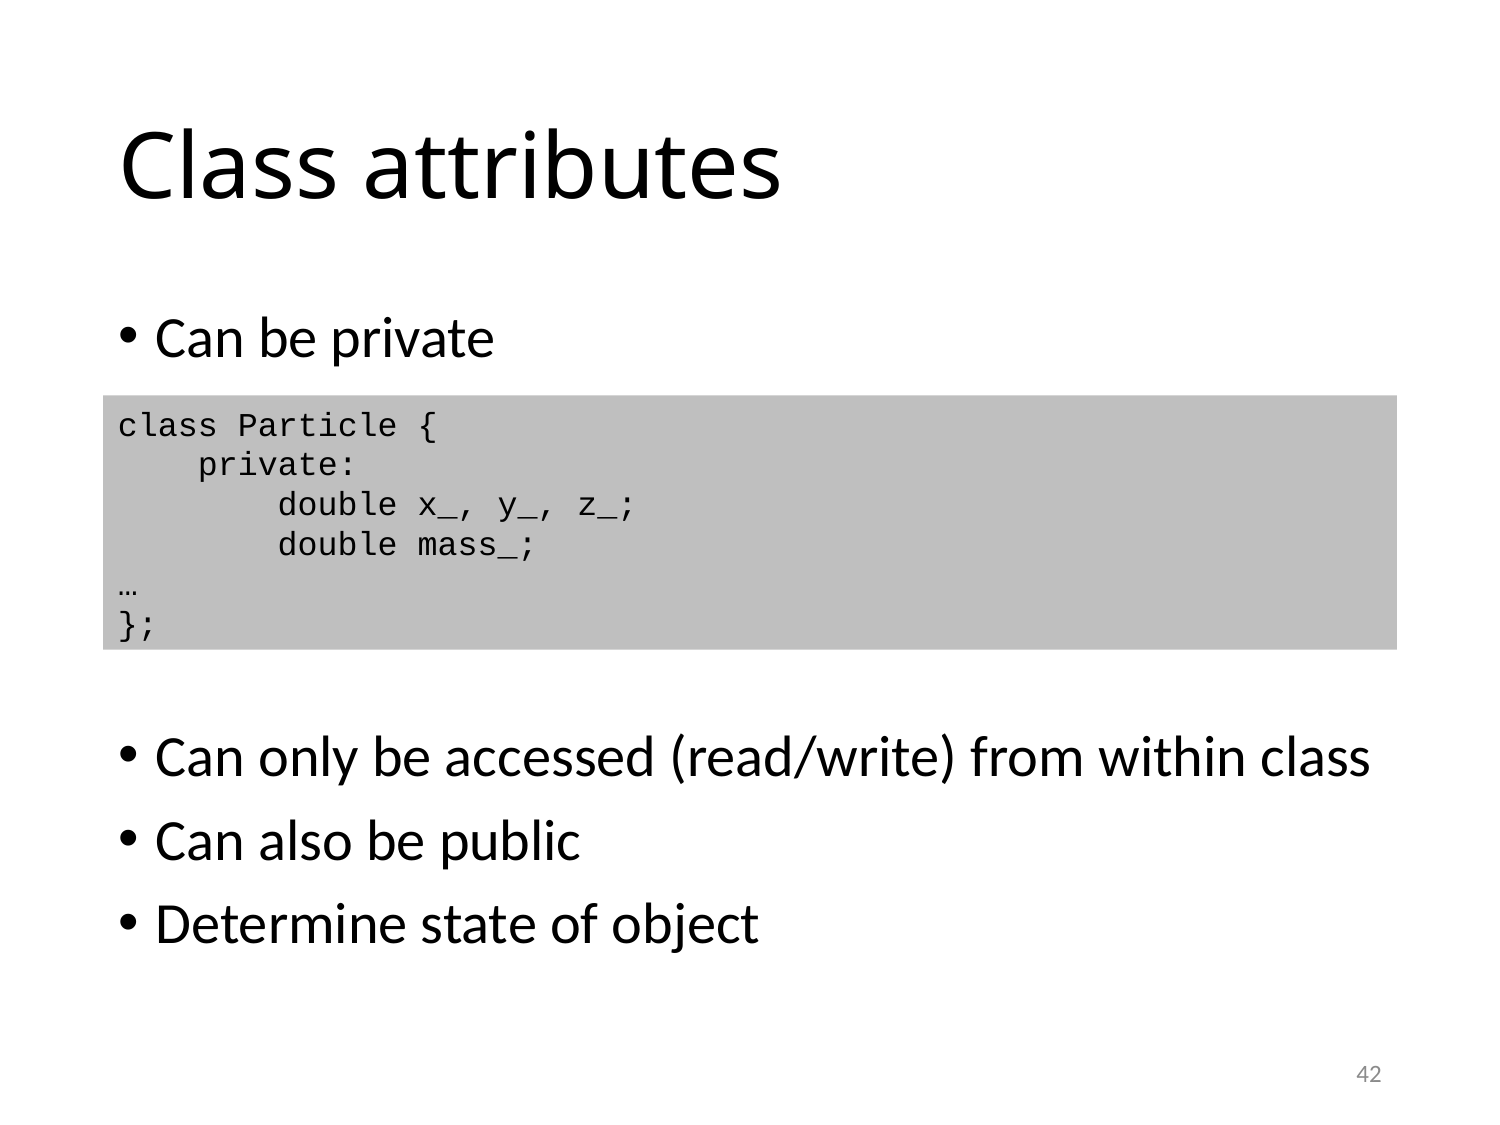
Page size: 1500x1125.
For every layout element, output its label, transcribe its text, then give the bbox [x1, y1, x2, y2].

slide_number 42 [1059, 1042, 1397, 1103]
text_box class Particle { private: double x_, y_, z_; double mass_; … }; [103, 395, 1397, 650]
list Can be private Can only be accessed (read/write) from within class Can also be public Determine state of object [103, 299, 1397, 395]
list Can be private Can only be accessed (read/write) from within class Can also be public Determine state of object [103, 650, 1397, 1014]
title Class attributes [103, 59, 1397, 278]
